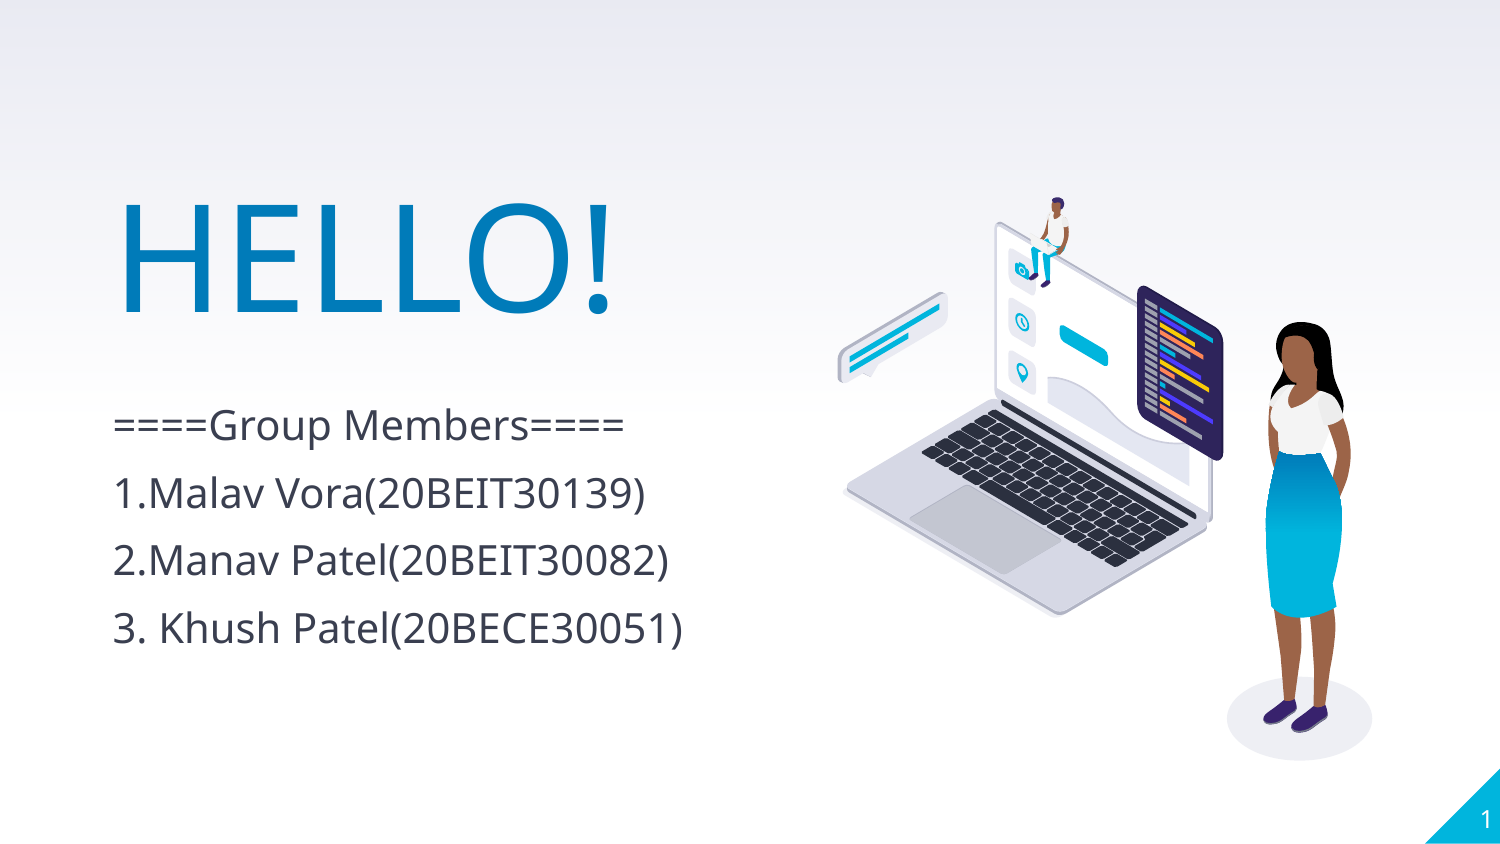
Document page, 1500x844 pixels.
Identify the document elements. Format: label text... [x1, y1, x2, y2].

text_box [837, 196, 1224, 618]
subtitle ====Group Members==== 1.Malav Vora(20BEIT30139) 2.Manav Patel(20BEIT30082) 3. Khush Patel(20BECE30051) [112, 331, 826, 733]
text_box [1226, 321, 1373, 761]
slide_number 1 [1418, 760, 1494, 838]
title HELLO! [112, 197, 826, 331]
